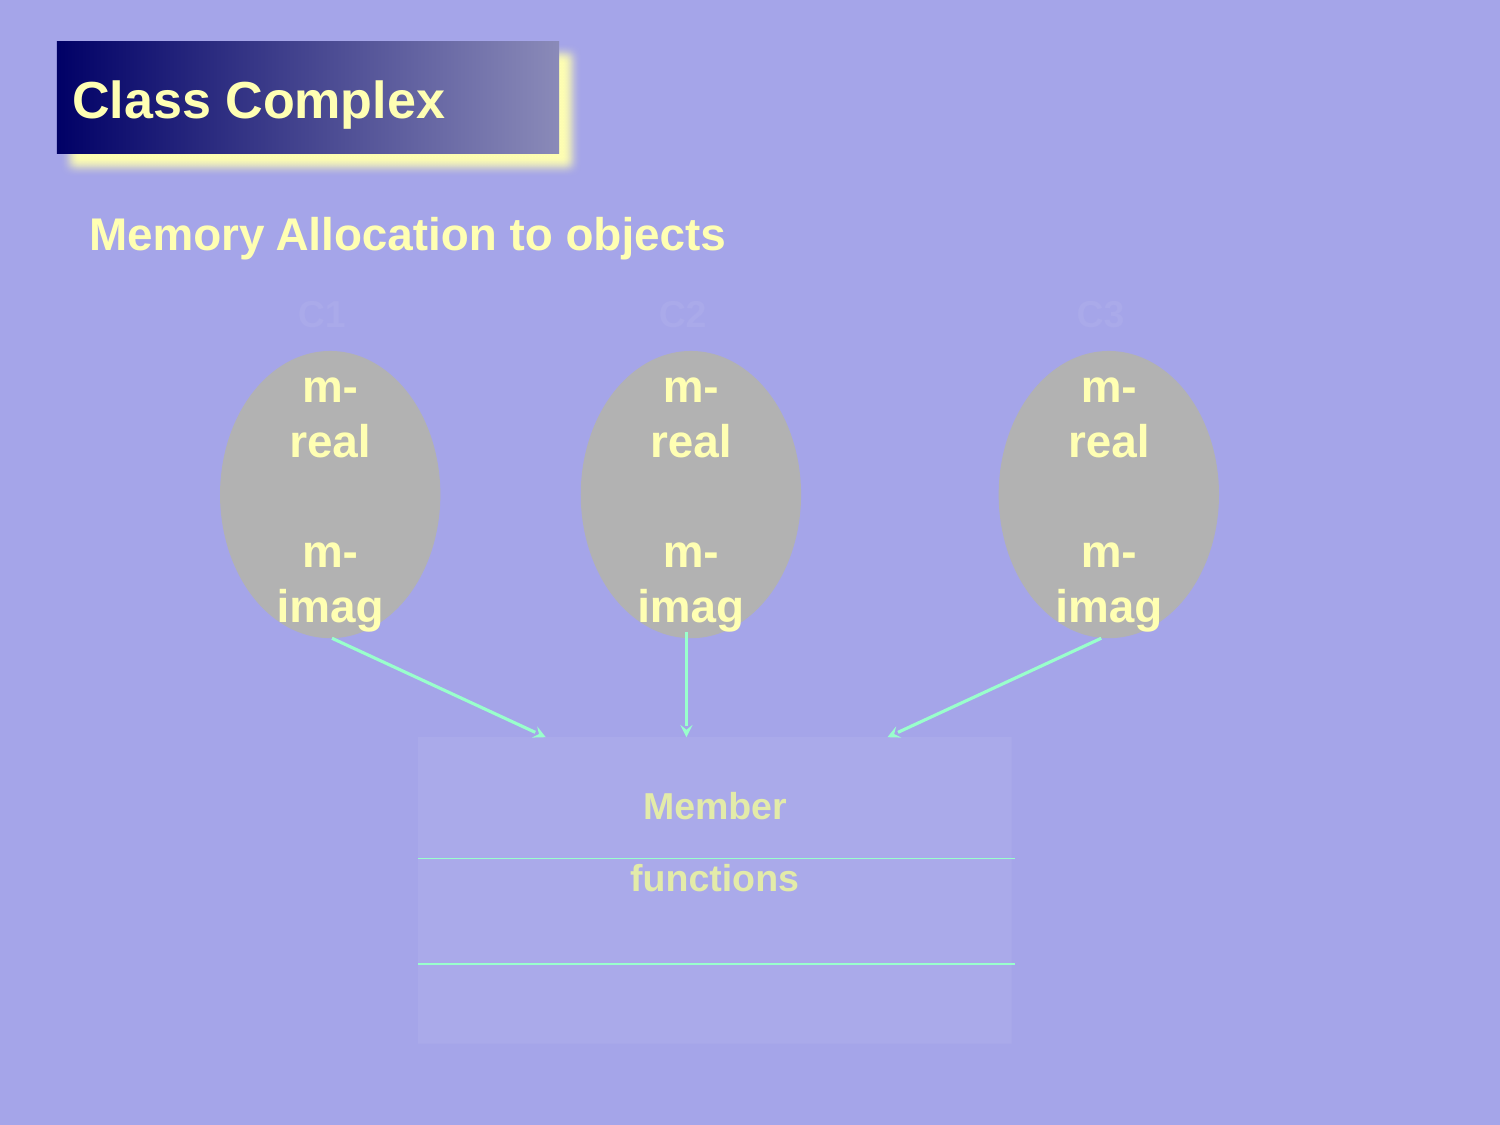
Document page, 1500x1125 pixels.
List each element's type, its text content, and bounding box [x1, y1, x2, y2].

text_box Class Complex [56, 41, 560, 154]
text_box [73, 196, 1220, 1044]
